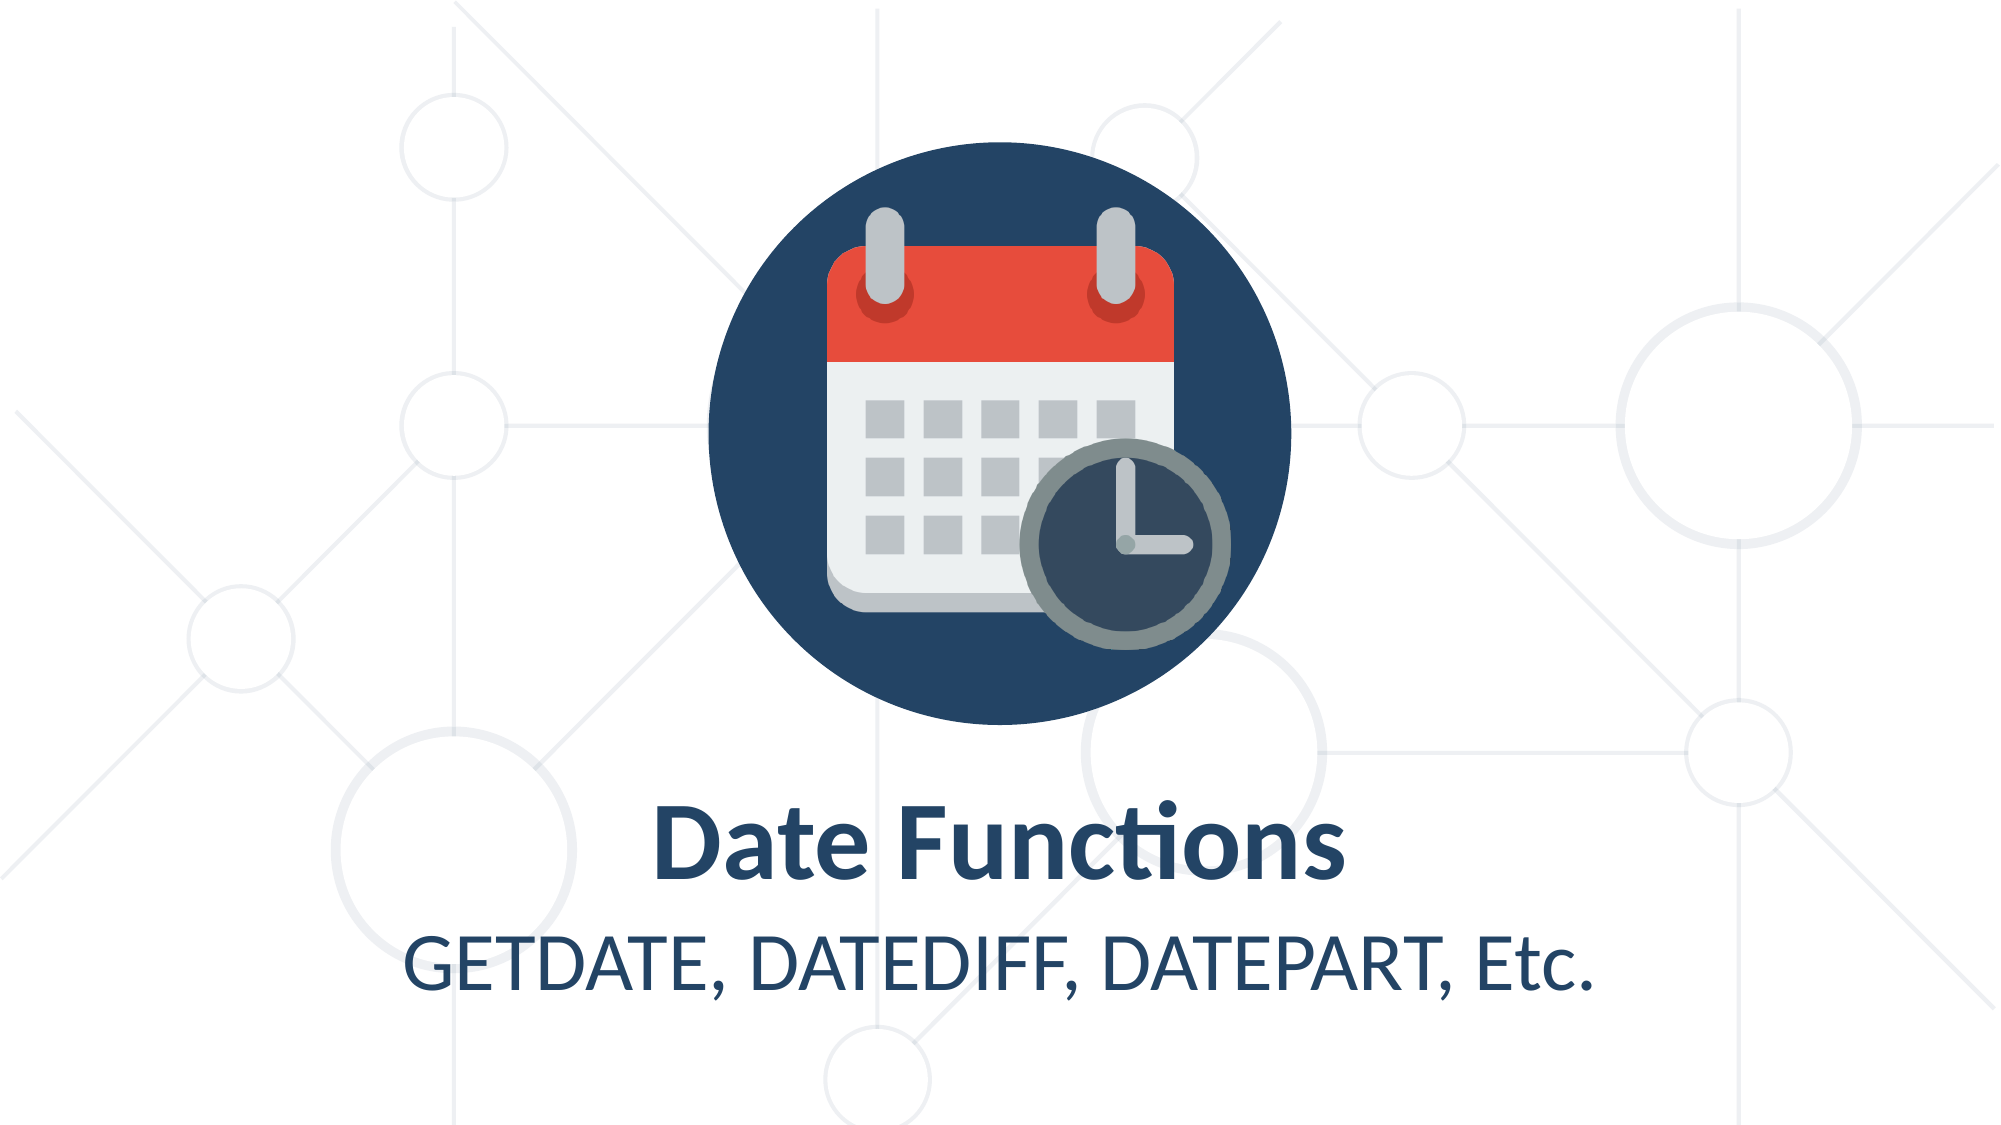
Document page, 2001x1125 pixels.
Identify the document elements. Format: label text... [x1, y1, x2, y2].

title Date Functions [100, 771, 1900, 898]
picture [768, 188, 1231, 651]
subtitle GETDATE, DATEDIFF, DATEPART, Etc. [100, 956, 1900, 1083]
